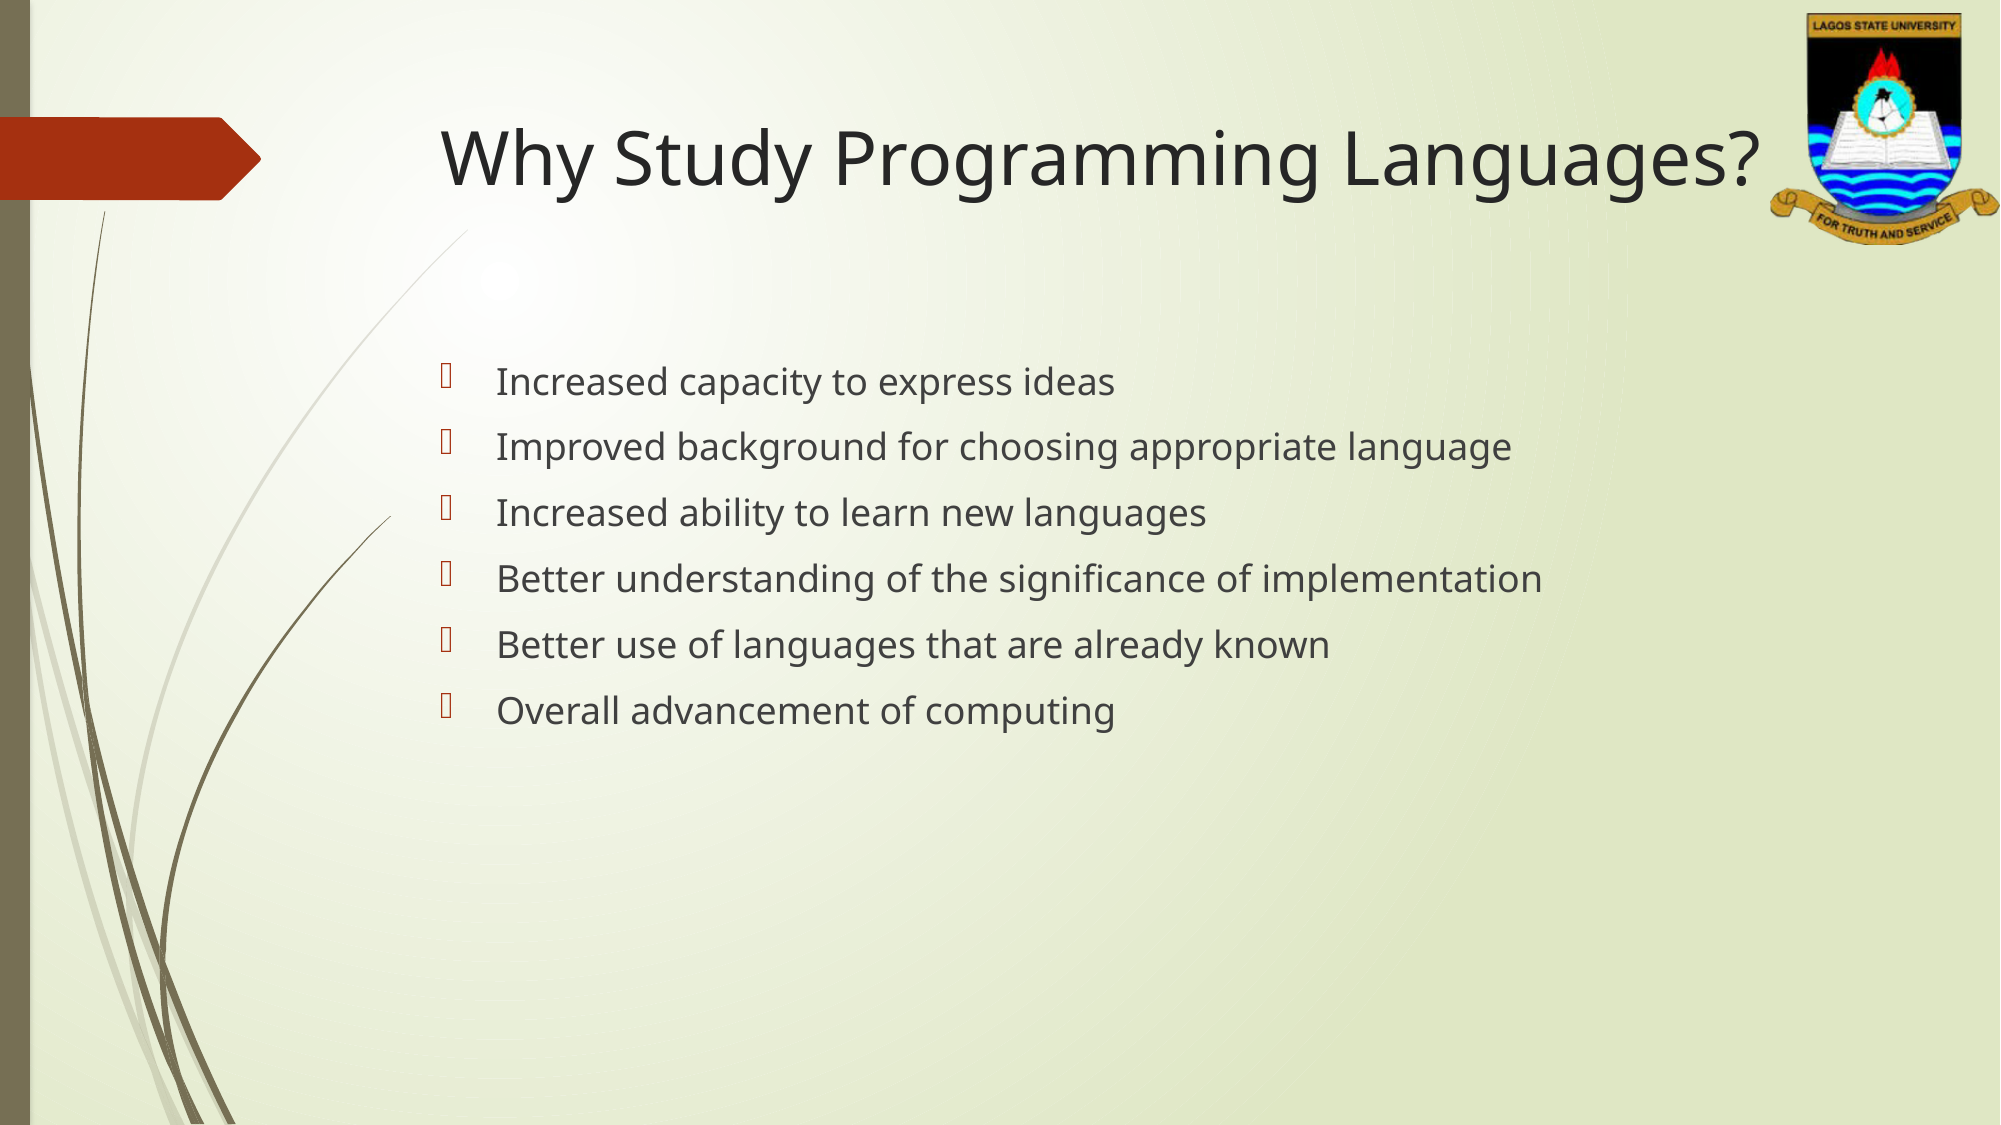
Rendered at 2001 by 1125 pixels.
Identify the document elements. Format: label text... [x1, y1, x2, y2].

list Increased capacity to express ideas Improved background for choosing appropriate language Increased ability to learn new languages Better understanding of the significance of implementation Better use of languages that are already known Overall advancement of computing [424, 350, 1888, 970]
picture [1770, 13, 2000, 245]
title Why Study Programming Languages? [425, 102, 1888, 313]
